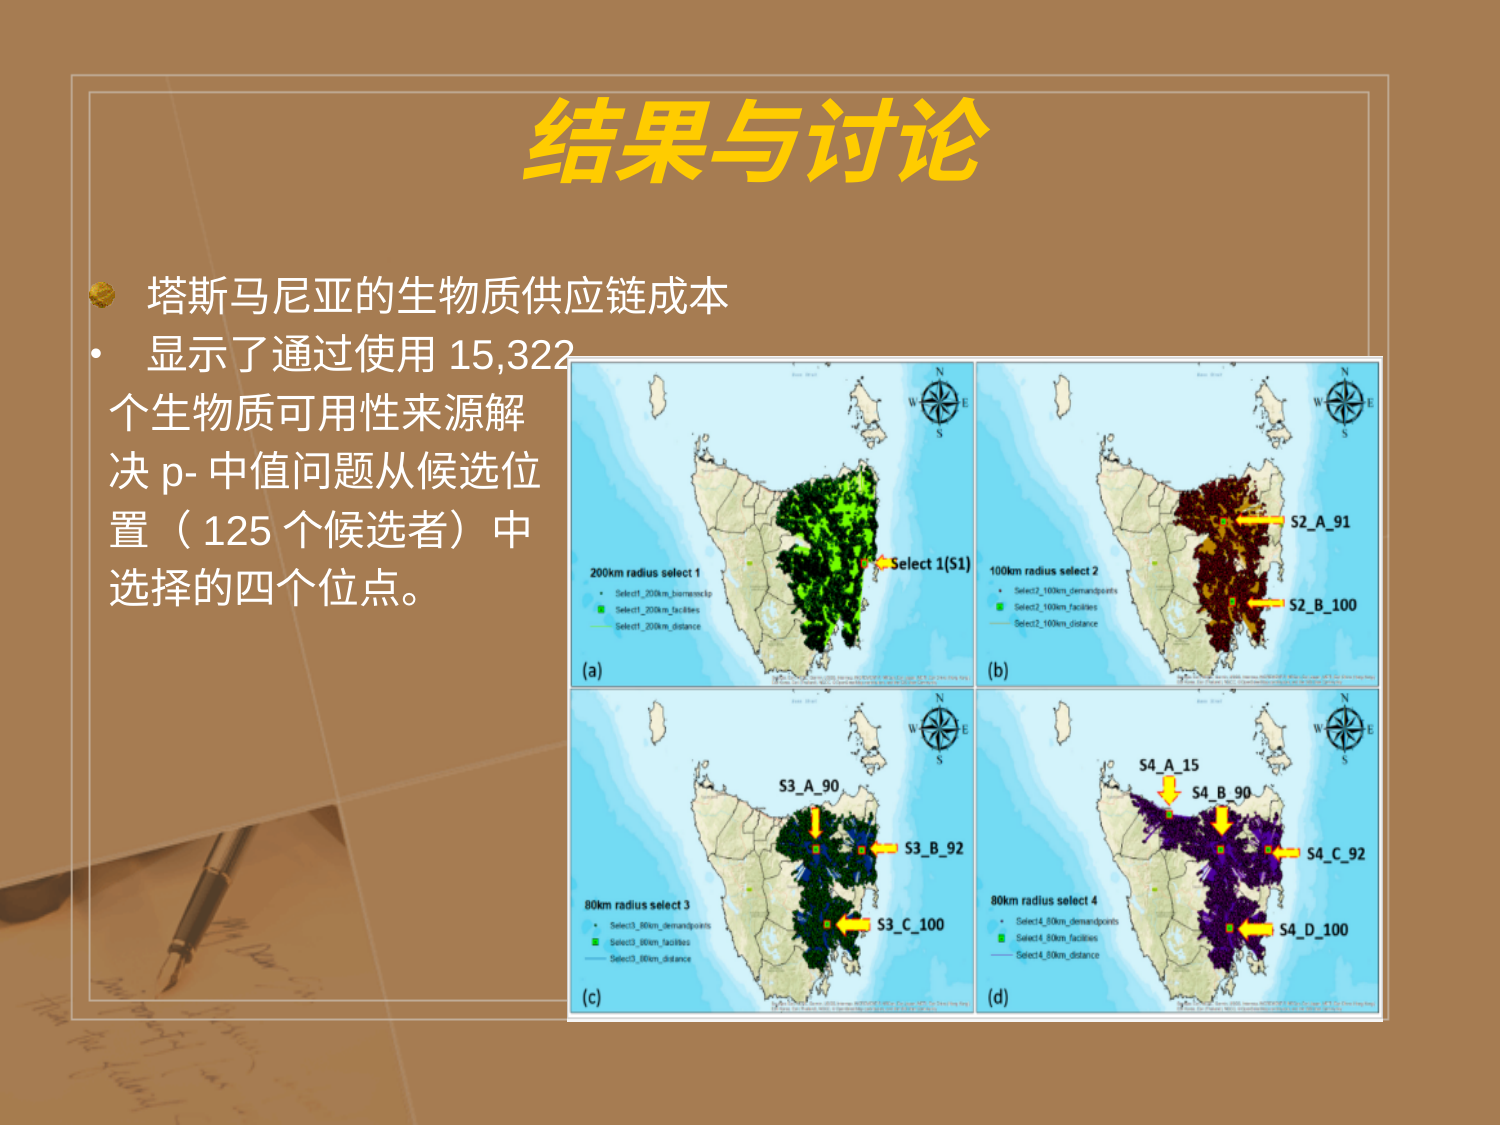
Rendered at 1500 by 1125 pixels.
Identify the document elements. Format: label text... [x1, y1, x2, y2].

title 结果与讨论 [74, 44, 1426, 233]
picture [0, 0, 1500, 1125]
list 塔斯马尼亚的生物质供应链成本 显示了通过使用15,322 个生物质可用性来源解 决p-中值问题从候选位 置（125个候选者）中 选择的四个位点。 [74, 262, 1426, 1006]
